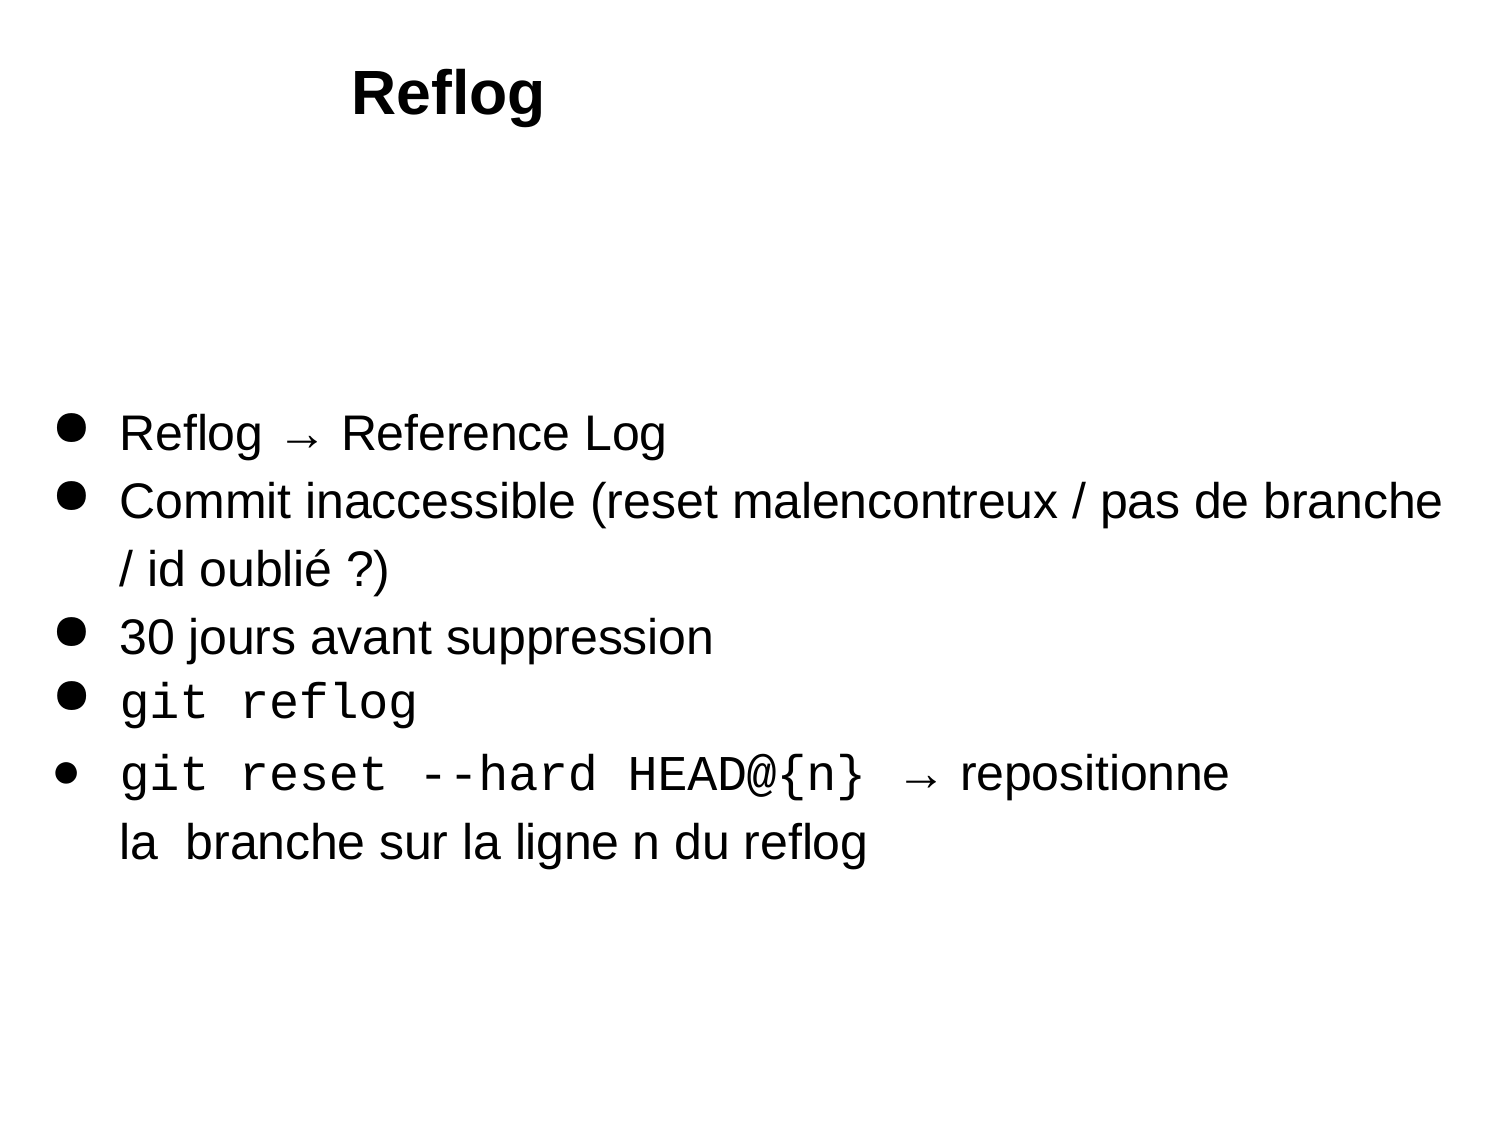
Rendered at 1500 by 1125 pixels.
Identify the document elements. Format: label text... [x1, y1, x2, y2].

title Reflog [349, 49, 549, 240]
text_box Reflog → Reference Log Commit inaccessible (reset malencontreux / pas de branche / id oublié ?) 30 jours avant suppression git reflog git reset --hard HEAD@{n} → repositionne la branche sur la ligne n du reflog [49, 389, 1445, 870]
